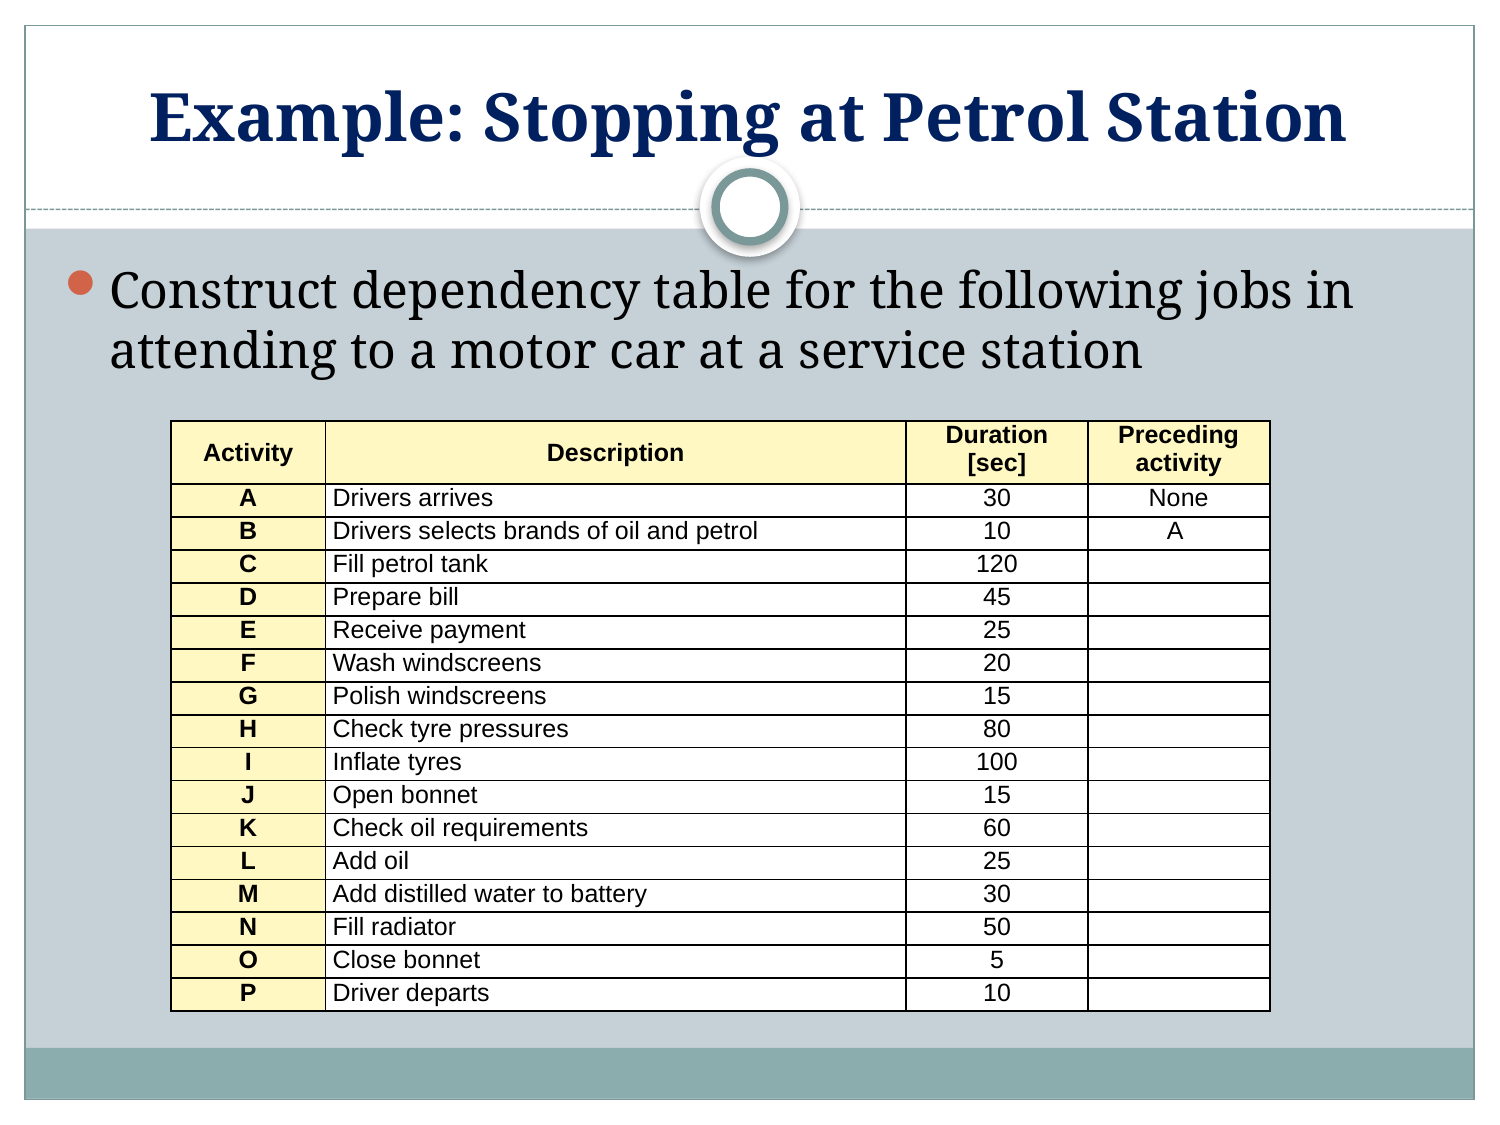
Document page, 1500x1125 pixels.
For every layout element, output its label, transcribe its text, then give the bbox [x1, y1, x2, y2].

table_cell 15 [907, 683, 1087, 714]
table_cell H [172, 716, 325, 747]
table_cell B [172, 518, 325, 549]
table_cell [1089, 683, 1269, 714]
table_cell Close bonnet [326, 946, 905, 977]
table_cell [1089, 814, 1269, 846]
table_cell 100 [907, 748, 1087, 780]
table_cell 30 [907, 485, 1087, 516]
table_cell 60 [907, 814, 1087, 846]
table_cell 45 [907, 584, 1087, 615]
table_cell [1089, 748, 1269, 780]
table_cell O [172, 946, 325, 977]
list Construct dependency table for the following jobs in attending to a motor car at a service station [49, 250, 1454, 1001]
table_cell L [172, 847, 325, 879]
table_cell 5 [907, 946, 1087, 977]
table_cell 25 [907, 847, 1087, 879]
table_cell Check oil requirements [326, 814, 905, 846]
table_cell 30 [907, 880, 1087, 911]
table_cell [1089, 617, 1269, 648]
table_header Duration [sec] [907, 422, 1087, 483]
table_cell Wash windscreens [326, 650, 905, 681]
table_cell [1089, 979, 1269, 1010]
table_cell J [172, 781, 325, 813]
table_cell I [172, 748, 325, 780]
table_cell Check tyre pressures [326, 716, 905, 747]
table_cell Drivers arrives [326, 485, 905, 516]
table_cell Receive payment [326, 617, 905, 648]
table_cell 10 [907, 979, 1087, 1010]
title Example: Stopping at Petrol Station [49, 37, 1450, 162]
table_cell None [1089, 485, 1269, 516]
table_cell Prepare bill [326, 584, 905, 615]
table_cell K [172, 814, 325, 846]
table_cell Inflate tyres [326, 748, 905, 780]
table_cell [1089, 913, 1269, 944]
table_cell [1089, 946, 1269, 977]
table_cell 20 [907, 650, 1087, 681]
table_cell Polish windscreens [326, 683, 905, 714]
table_cell D [172, 584, 325, 615]
table_cell Fill radiator [326, 913, 905, 944]
table_header Preceding activity [1089, 422, 1269, 483]
table_cell M [172, 880, 325, 911]
table_cell Open bonnet [326, 781, 905, 813]
table_cell Driver departs [326, 979, 905, 1010]
table_cell Drivers selects brands of oil and petrol [326, 518, 905, 549]
table_header Activity [172, 422, 325, 483]
table_cell 80 [907, 716, 1087, 747]
table_cell A [1089, 518, 1269, 549]
table_header Description [326, 422, 905, 483]
table_cell 10 [907, 518, 1087, 549]
table_cell [1089, 551, 1269, 582]
table_cell [1089, 847, 1269, 879]
table_cell [1089, 781, 1269, 813]
table_cell Add oil [326, 847, 905, 879]
table_cell Add distilled water to battery [326, 880, 905, 911]
table_cell P [172, 979, 325, 1010]
table_cell [1089, 716, 1269, 747]
table_cell E [172, 617, 325, 648]
table_cell [1089, 880, 1269, 911]
table_cell F [172, 650, 325, 681]
table_cell 25 [907, 617, 1087, 648]
table_cell [1089, 650, 1269, 681]
table_cell 120 [907, 551, 1087, 582]
table_cell [1089, 584, 1269, 615]
table_cell 50 [907, 913, 1087, 944]
table_cell A [172, 485, 325, 516]
table_cell N [172, 913, 325, 944]
table_cell G [172, 683, 325, 714]
table_cell 15 [907, 781, 1087, 813]
table_cell Fill petrol tank [326, 551, 905, 582]
table_cell C [172, 551, 325, 582]
